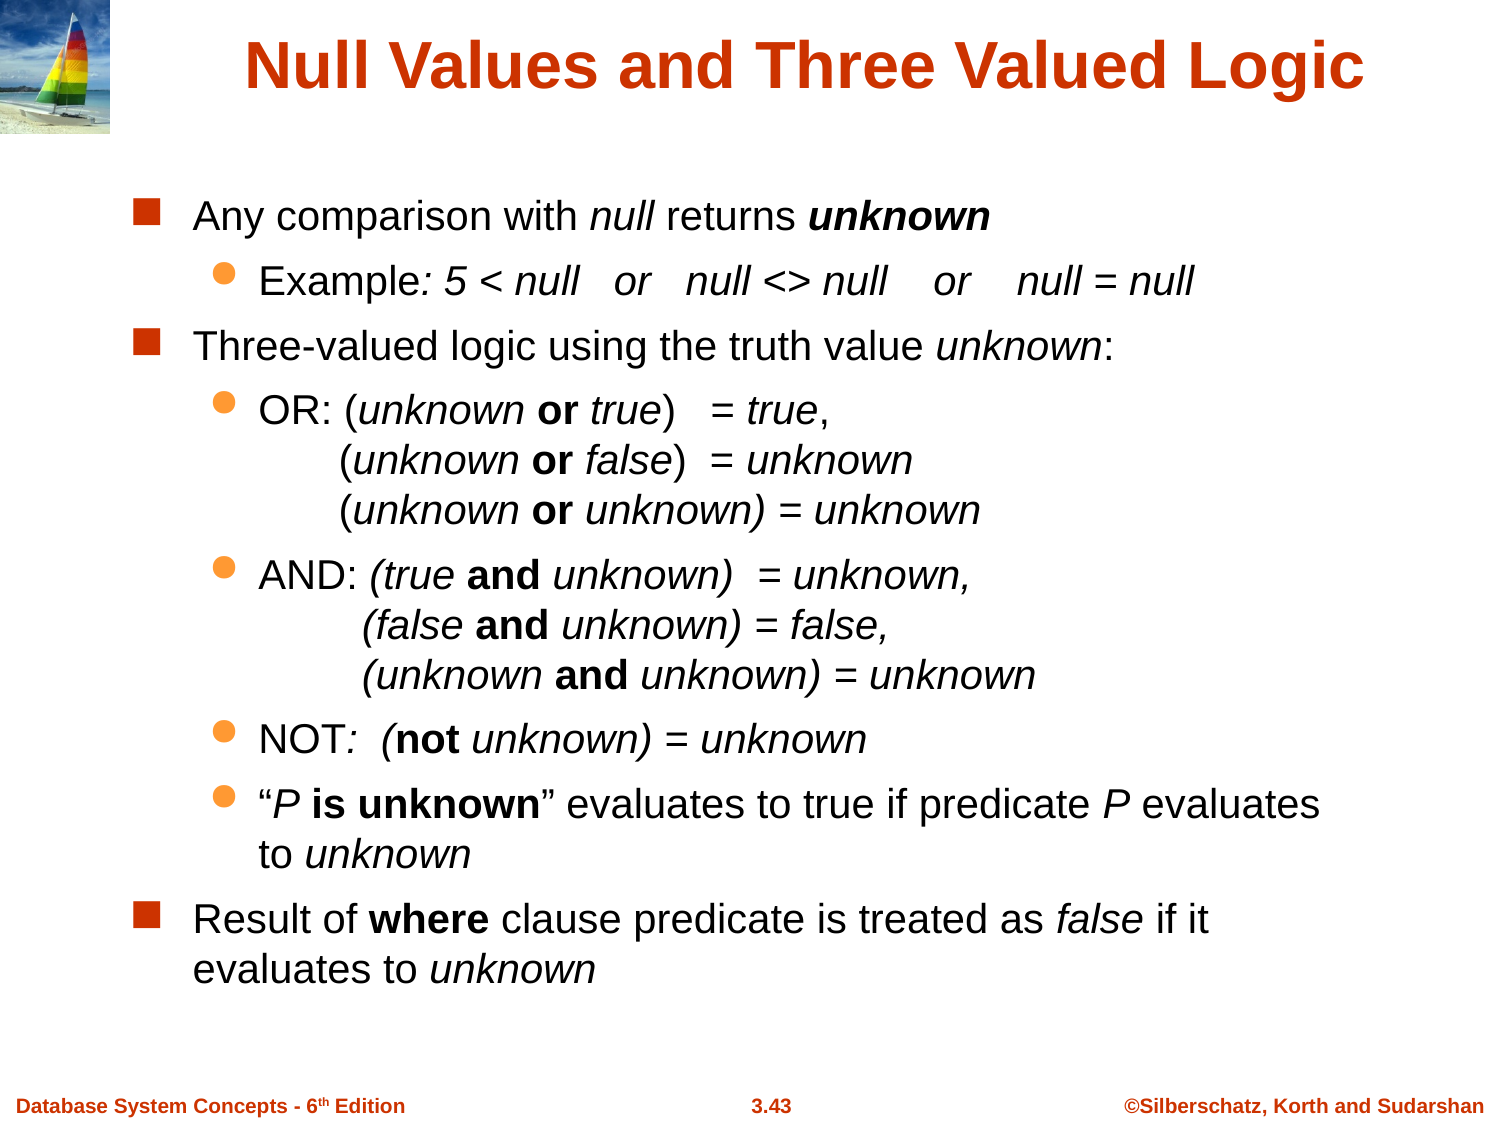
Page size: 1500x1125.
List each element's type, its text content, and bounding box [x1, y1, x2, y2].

title Null Values and Three Valued Logic [142, 9, 1469, 110]
picture [0, 0, 110, 134]
list Any comparison with null returns unknown Example: 5 < null or null <> null or null = null Three-valued logic using the truth value unknown: OR: (unknown or true) = true, (unknown or false) = unknown (unknown or unknown) = unknown AND: (true and unknown) = unknown, (false and unknown) = false, (unknown and unknown) = unknown NOT: (not unknown) = unknown “P is unknown” evaluates to true if predicate P evaluates to unknown Result of where clause predicate is treated as false if it evaluates to unknown [121, 181, 1379, 986]
